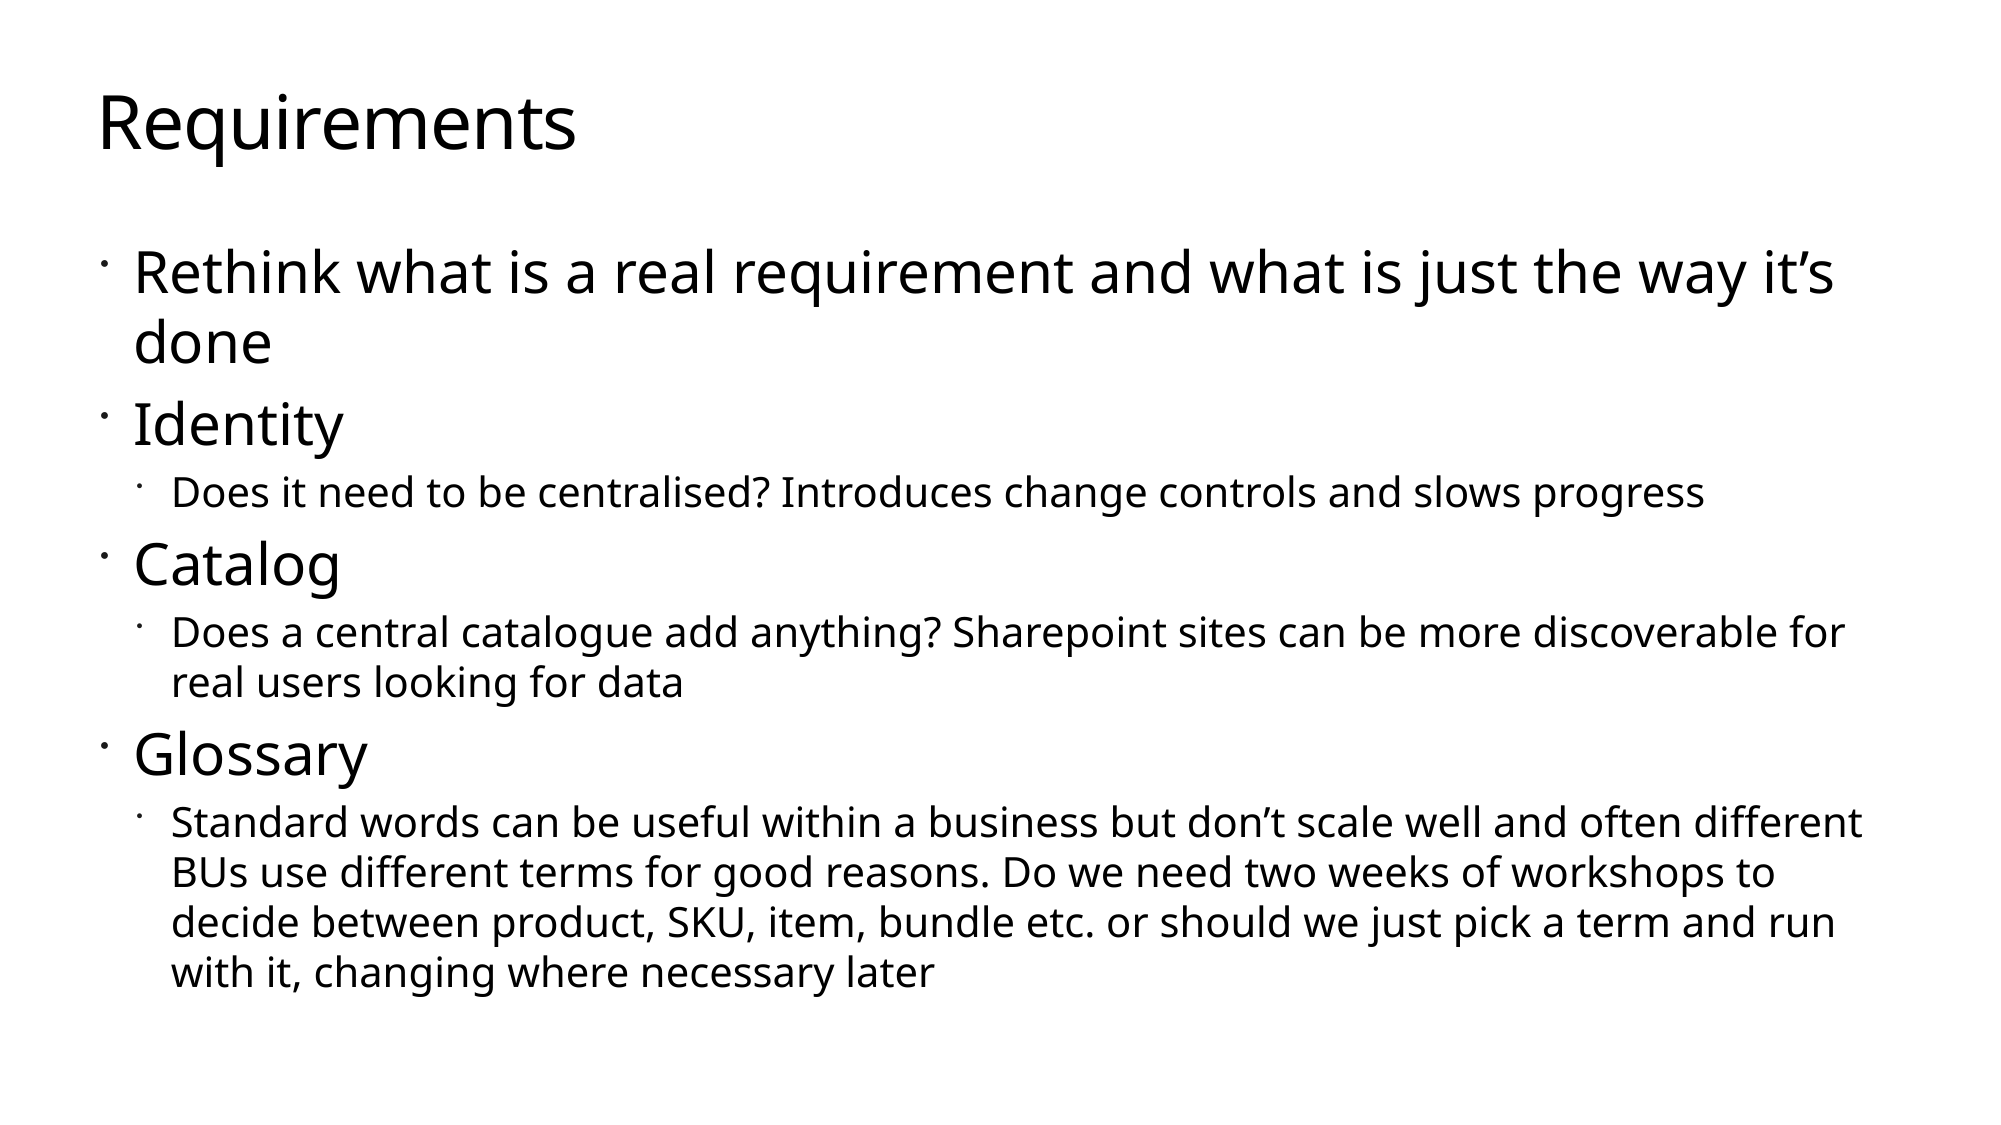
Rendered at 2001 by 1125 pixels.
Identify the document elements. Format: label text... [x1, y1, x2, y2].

list Rethink what is a real requirement and what is just the way it’s done Identity Does it need to be centralised? Introduces change controls and slows progress Catalog Does a central catalogue add anything? Sharepoint sites can be more discoverable for real users looking for data Glossary Standard words can be useful within a business but don’t scale well and often different BUs use different terms for good reasons. Do we need two weeks of workshops to decide between product, SKU, item, bundle etc. or should we just pick a term and run with it, changing where necessary later [95, 235, 1904, 945]
title Requirements [96, 75, 1904, 166]
